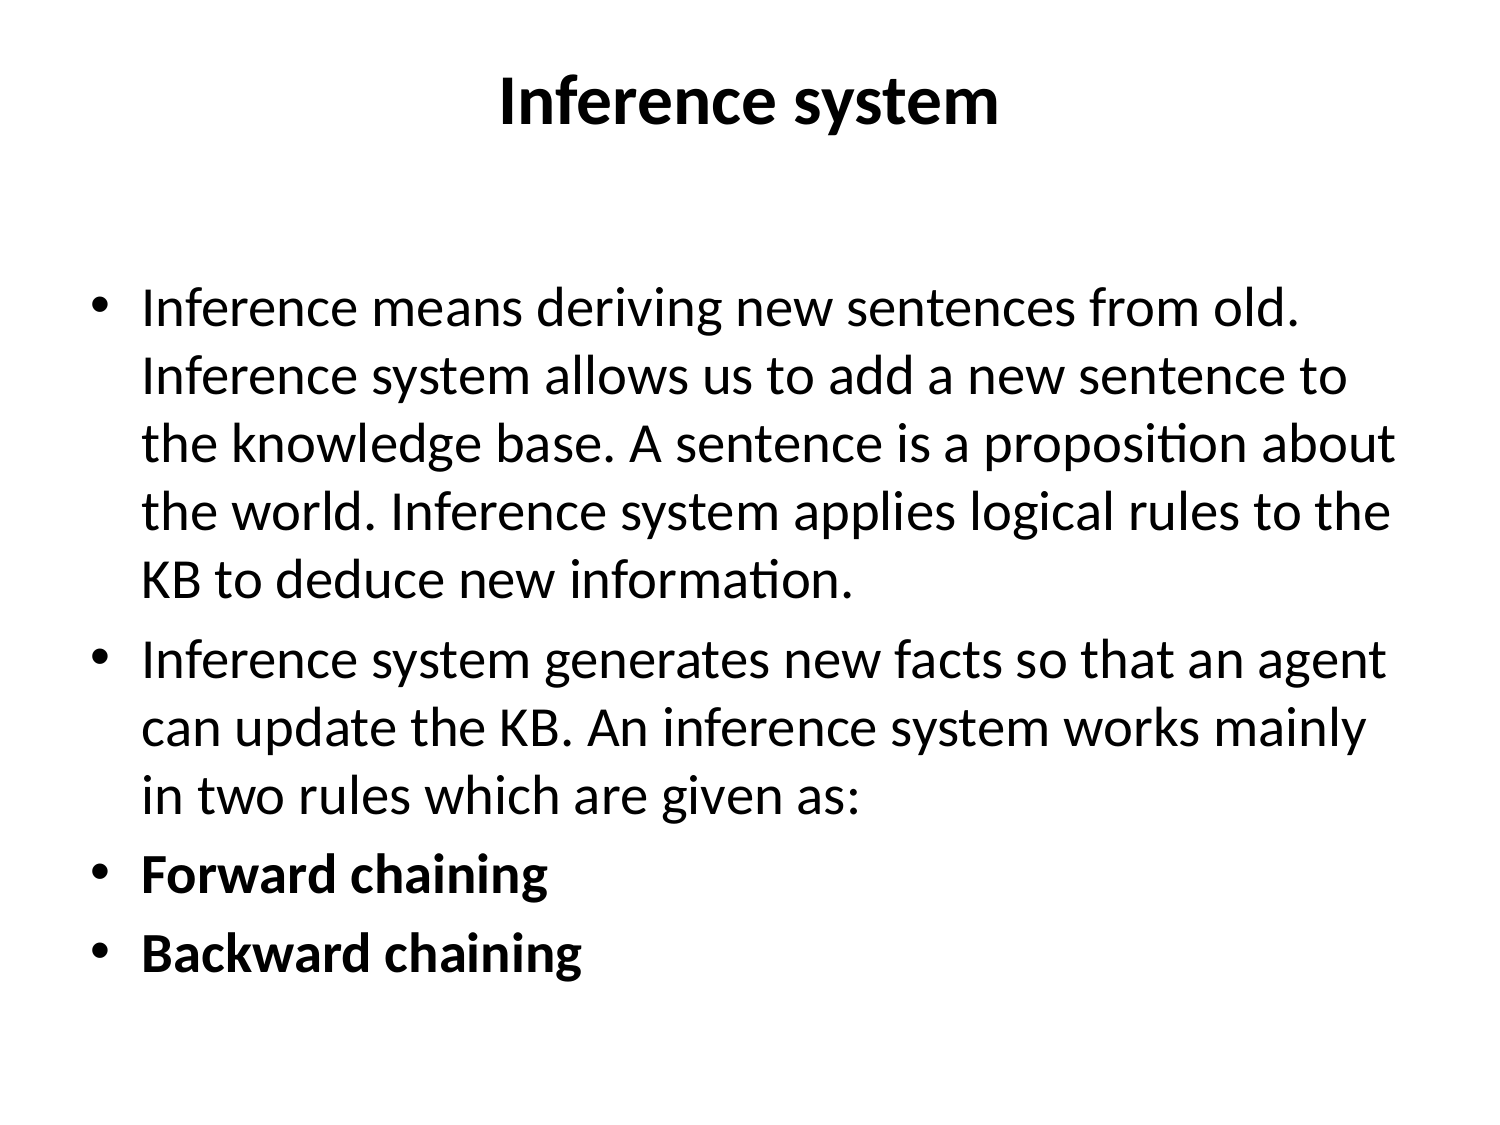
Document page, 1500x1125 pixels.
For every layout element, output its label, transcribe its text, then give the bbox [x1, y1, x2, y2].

title Inference system [75, 45, 1425, 233]
list Inference means deriving new sentences from old. Inference system allows us to add a new sentence to the knowledge base. A sentence is a proposition about the world. Inference system applies logical rules to the KB to deduce new information. Inference system generates new facts so that an agent can update the KB. An inference system works mainly in two rules which are given as: Forward chaining Backward chaining [75, 262, 1425, 1005]
